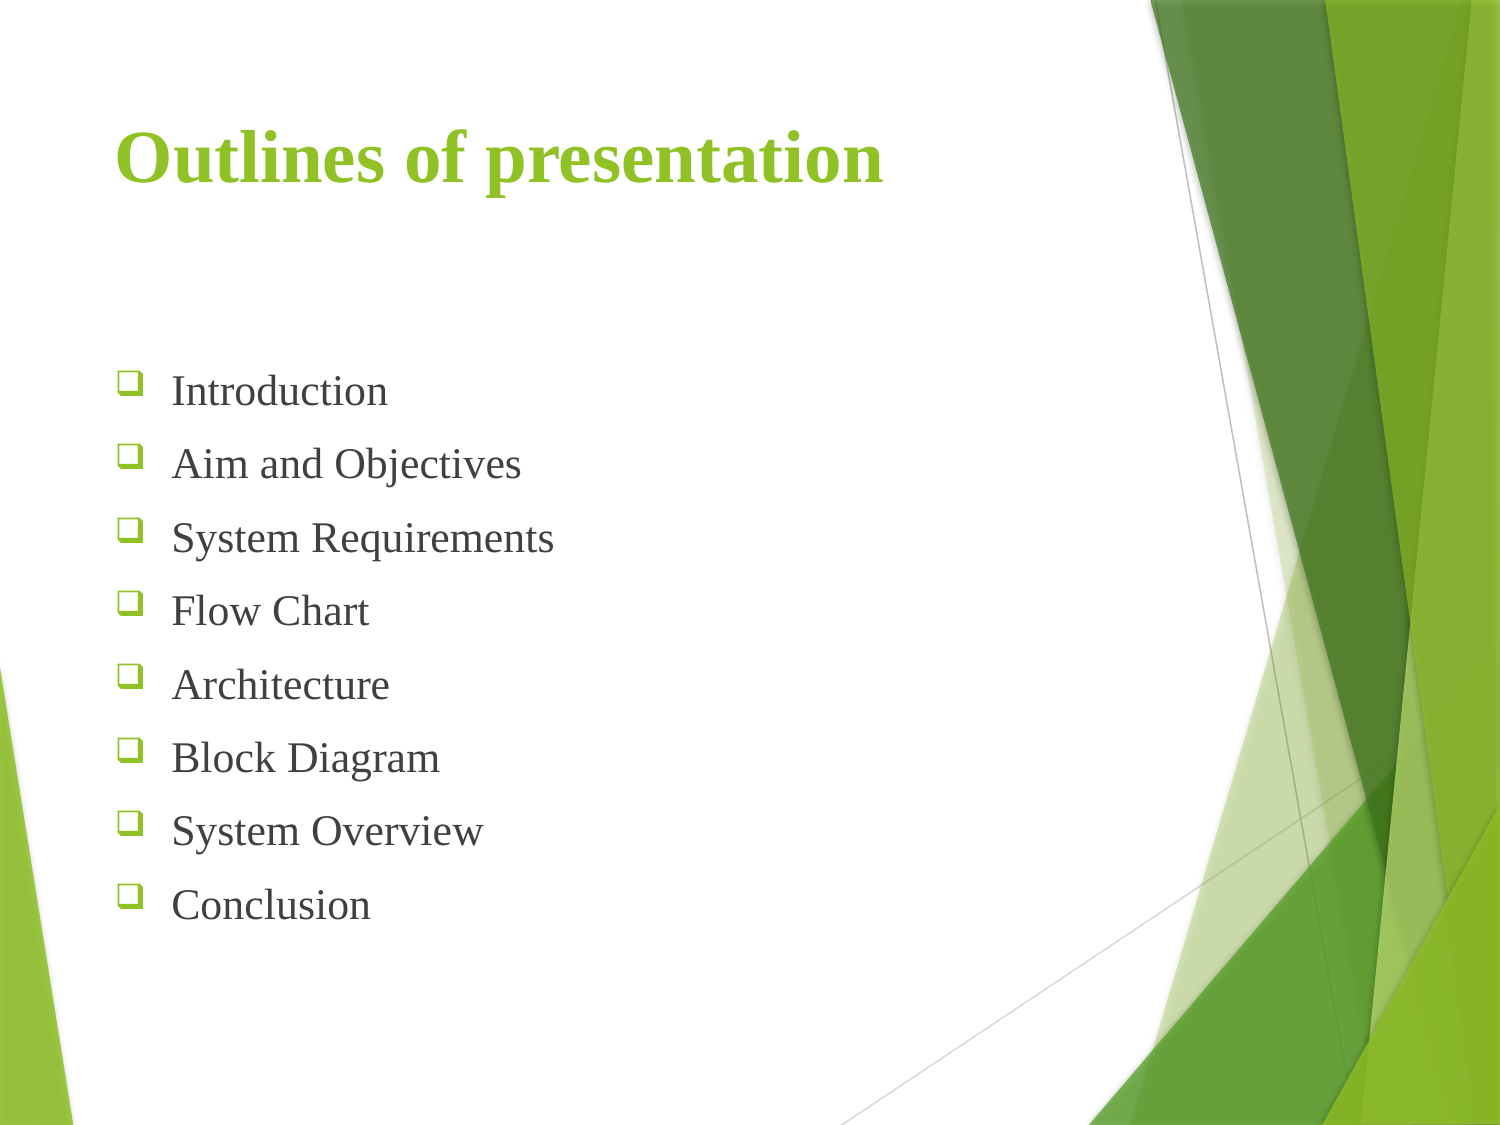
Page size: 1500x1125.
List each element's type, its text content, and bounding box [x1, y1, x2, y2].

title Outlines of presentation [99, 99, 1142, 317]
list Introduction Aim and Objectives System Requirements Flow Chart Architecture Block Diagram System Overview Conclusion [99, 354, 1142, 992]
